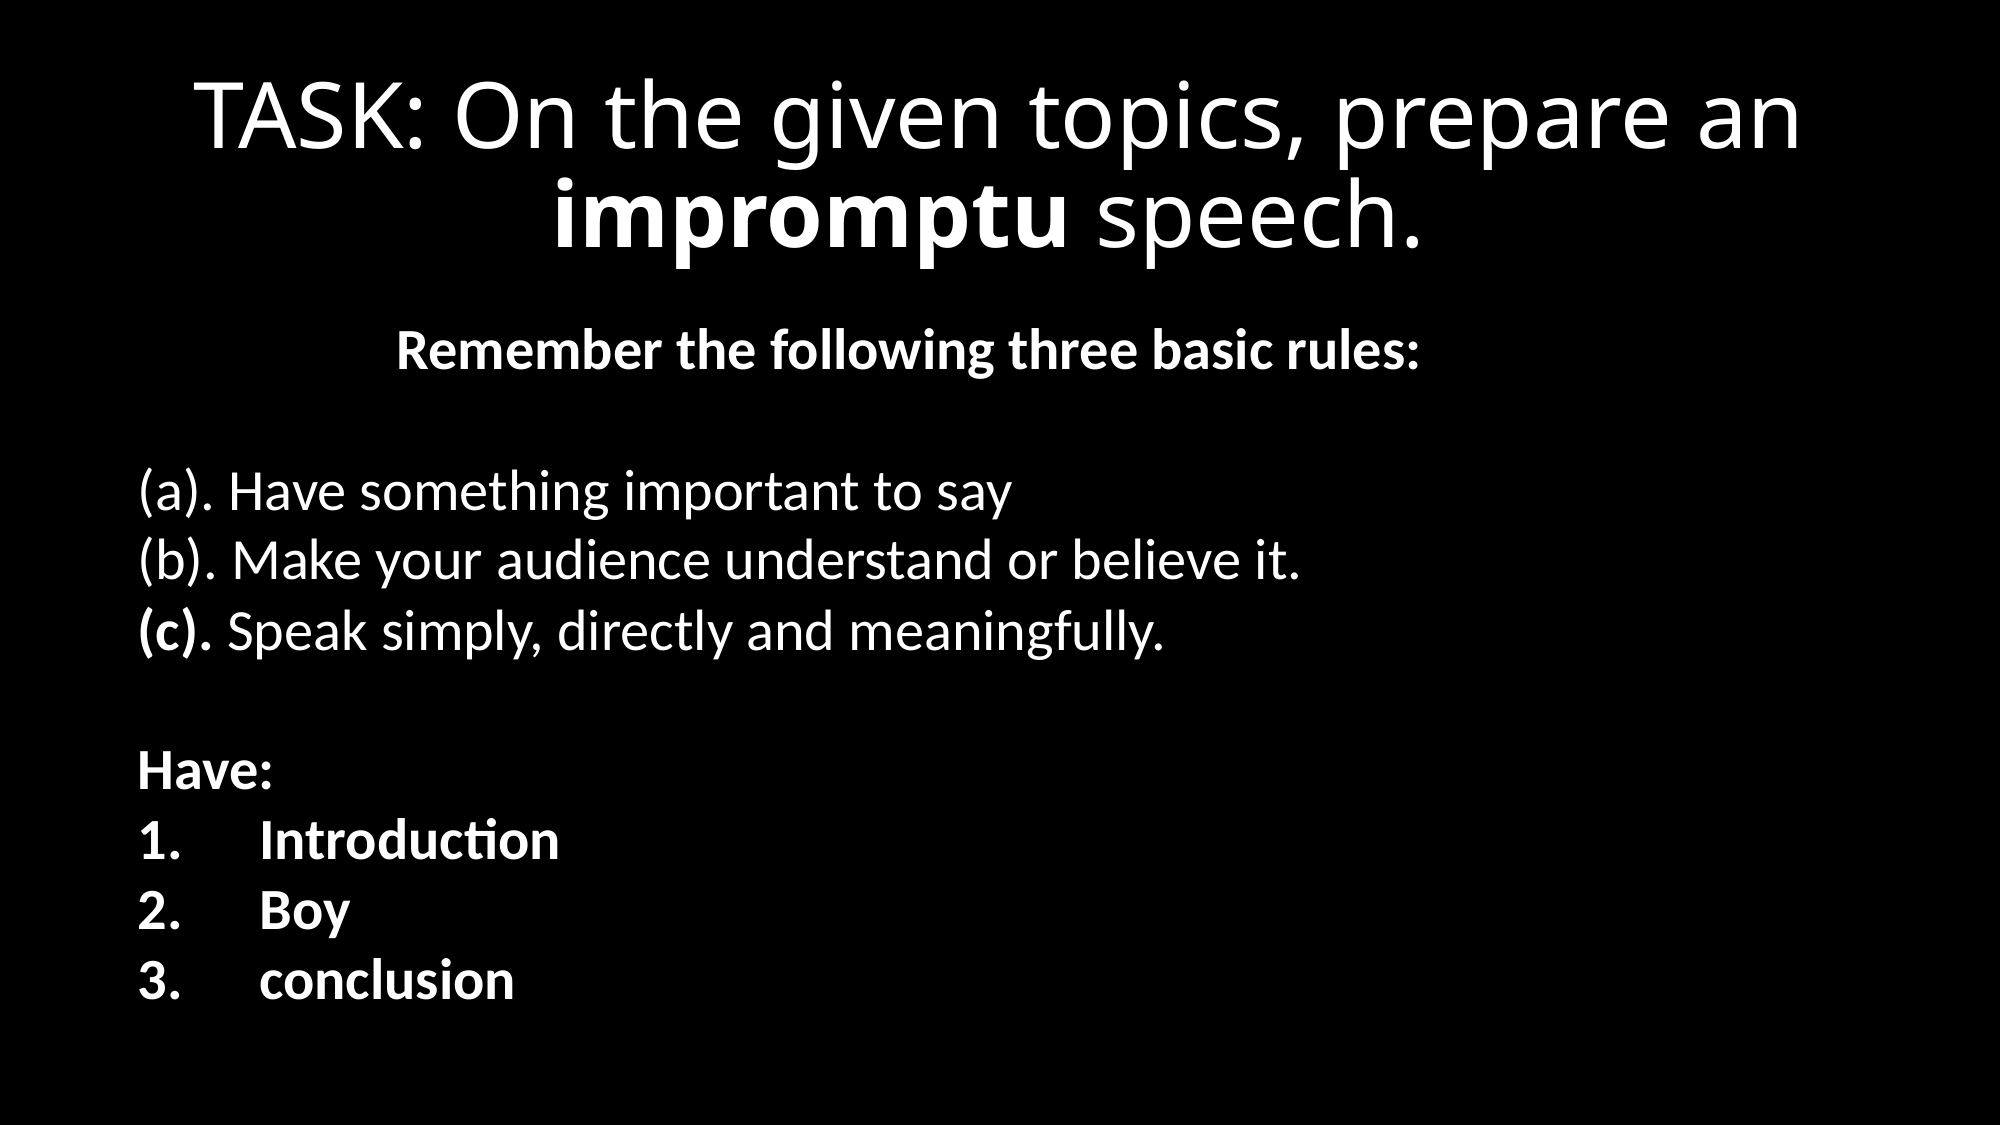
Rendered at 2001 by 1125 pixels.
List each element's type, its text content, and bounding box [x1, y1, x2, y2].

text_box Remember the following three basic rules: . Have something important to say . Make your audience understand or believe it. . Speak simply, directly and meaningfully. Have: Introduction Boy conclusion [122, 304, 1710, 1019]
title TASK: On the given topics, prepare an impromptu speech. [137, 59, 1863, 278]
